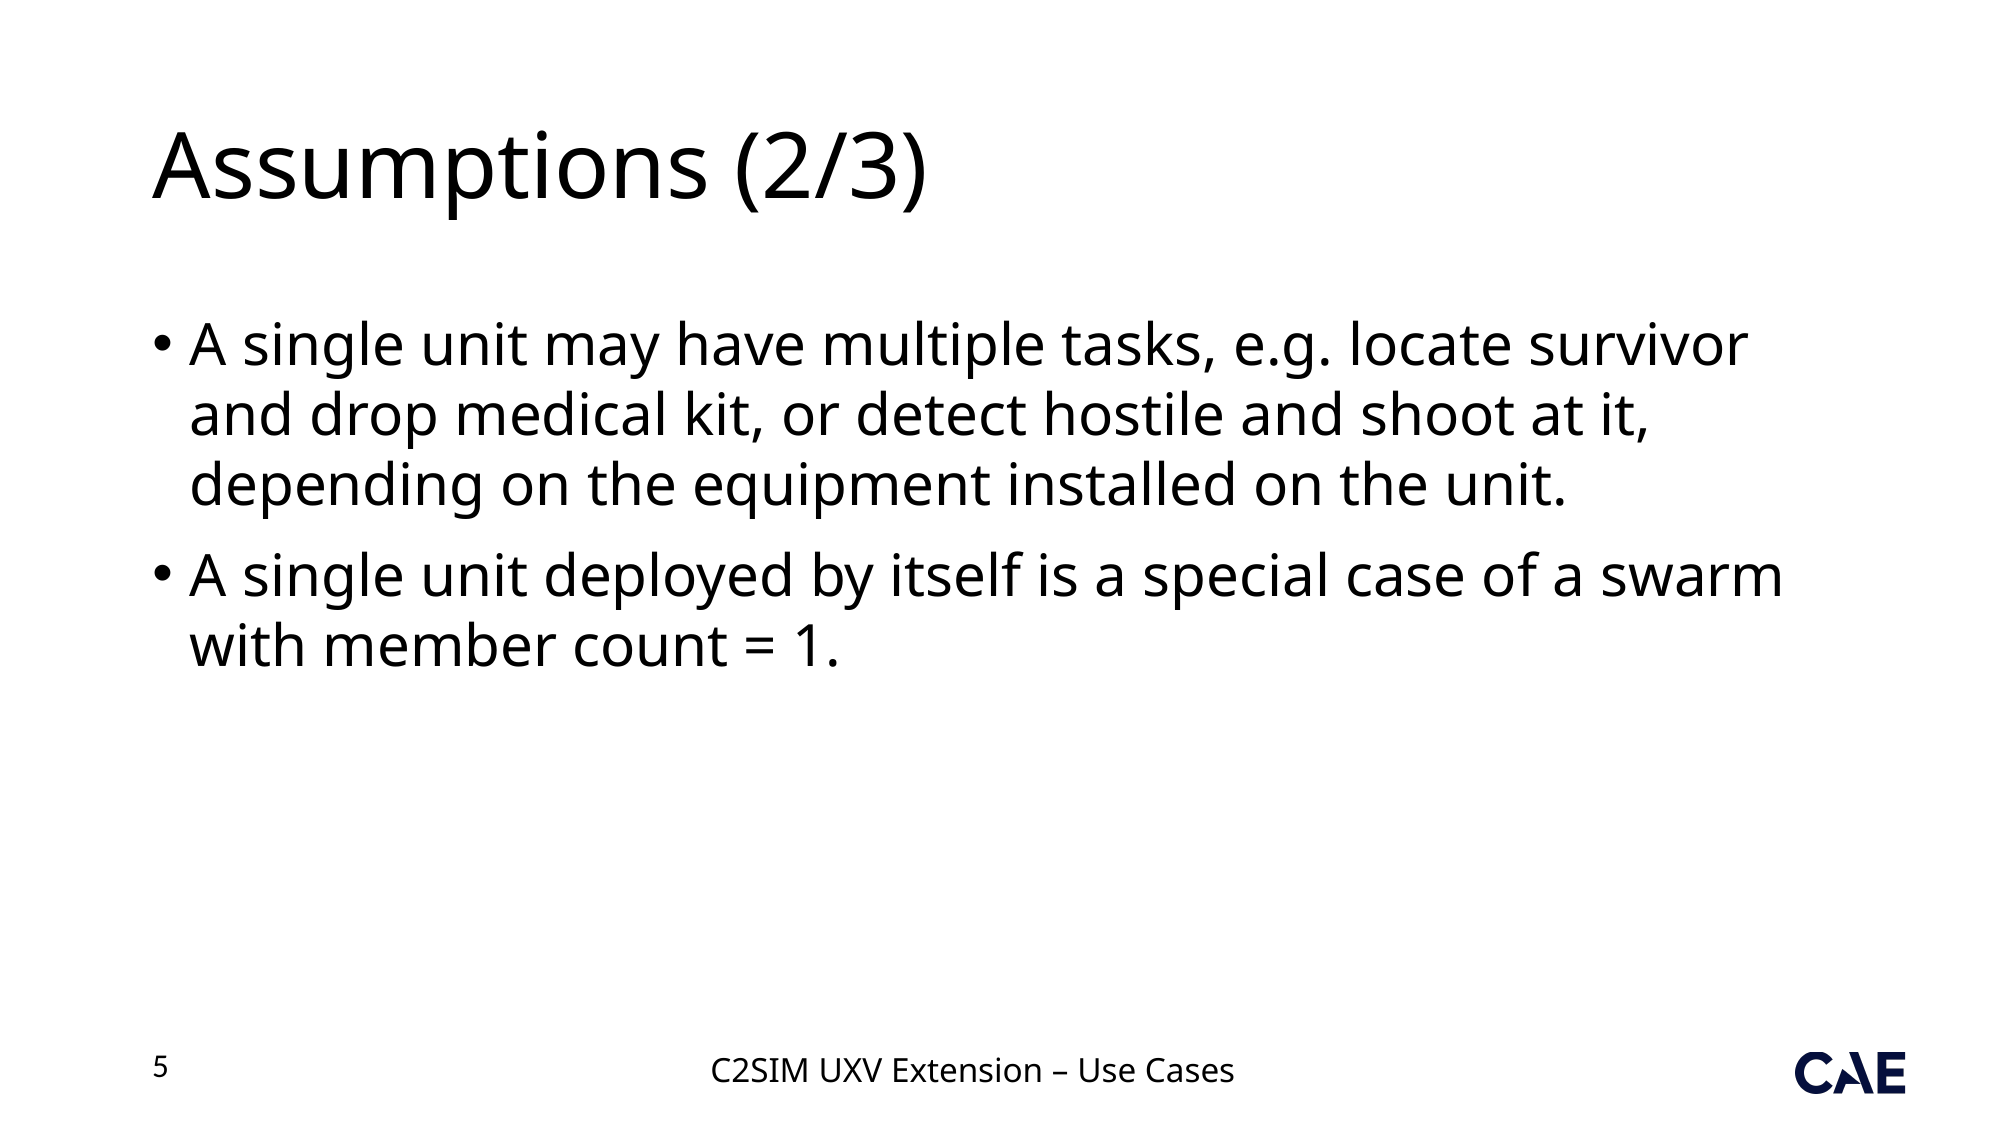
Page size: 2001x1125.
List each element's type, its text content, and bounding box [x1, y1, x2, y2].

list A single unit may have multiple tasks, e.g. locate survivor and drop medical kit, or detect hostile and shoot at it, depending on the equipment installed on the unit. A single unit deployed by itself is a special case of a swarm with member count = 1. [137, 299, 1863, 1014]
title Assumptions (2/3) [137, 59, 1863, 278]
